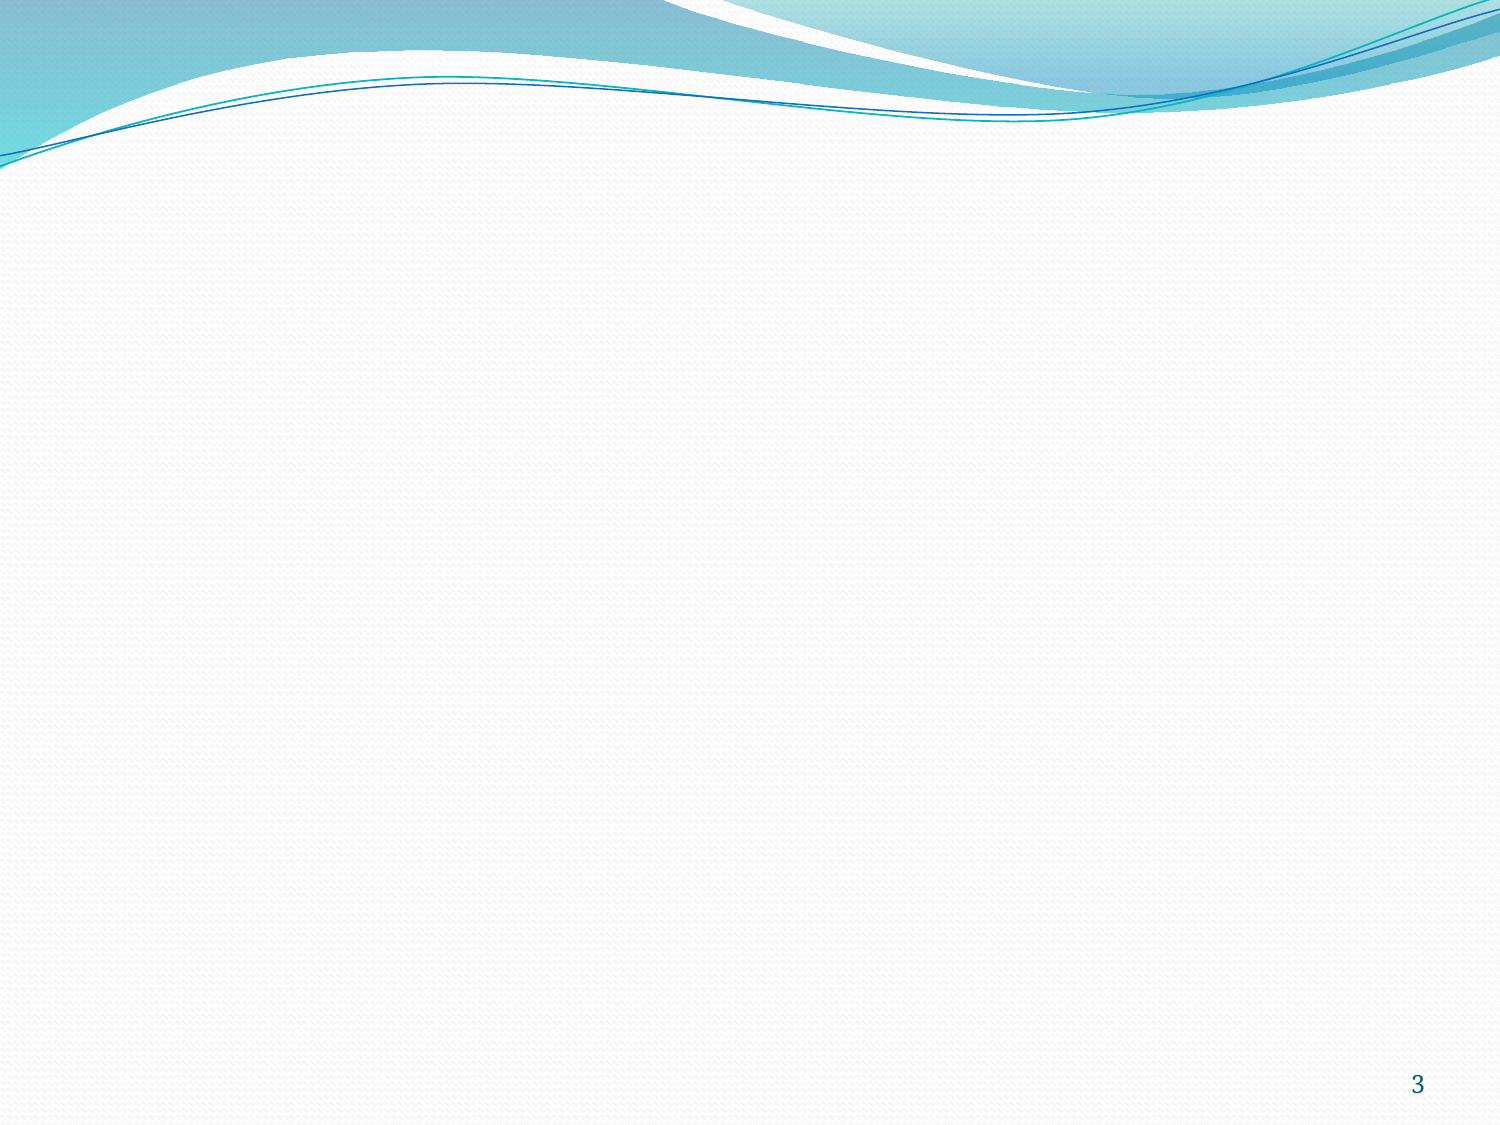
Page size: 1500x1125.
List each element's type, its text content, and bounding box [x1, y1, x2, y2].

slide_number 3 [1299, 1042, 1425, 1103]
